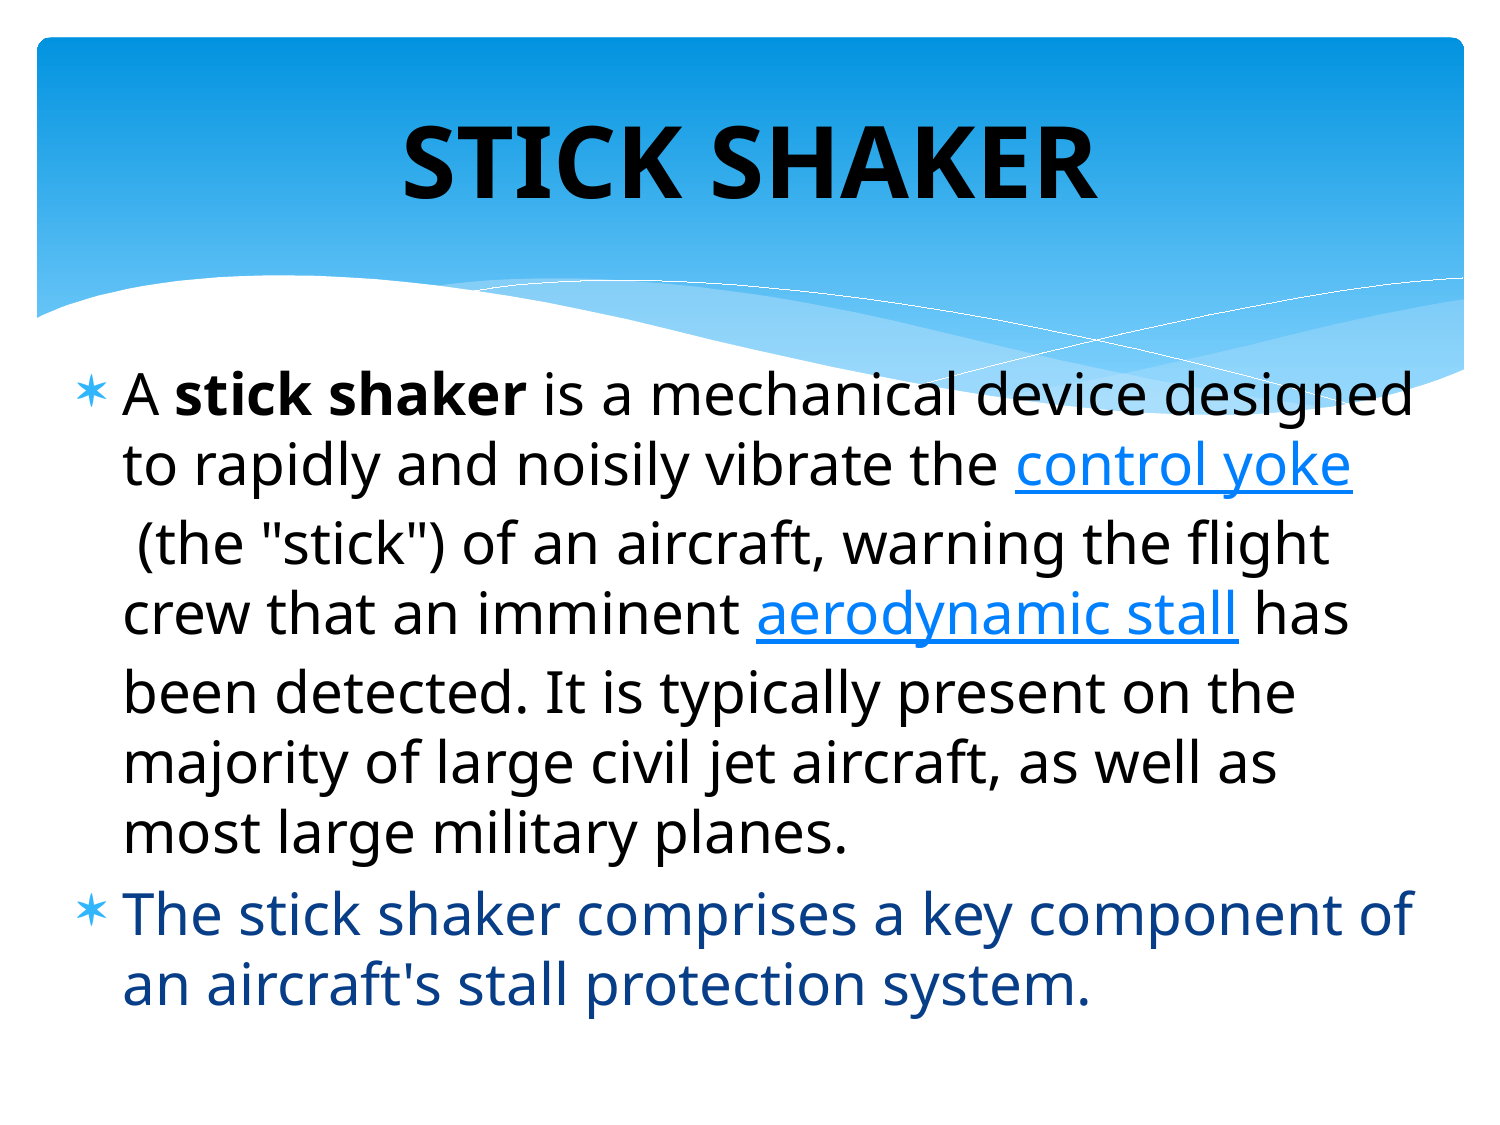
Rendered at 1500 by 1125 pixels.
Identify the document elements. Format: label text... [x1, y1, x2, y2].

title STICK SHAKER [75, 55, 1425, 261]
list A stick shaker is a mechanical device designed to rapidly and noisily vibrate the control yoke (the "stick") of an aircraft, warning the flight crew that an imminent aerodynamic stall has been detected. It is typically present on the majority of large civil jet aircraft, as well as most large military planes. The stick shaker comprises a key component of an aircraft's stall protection system. [62, 350, 1438, 1038]
